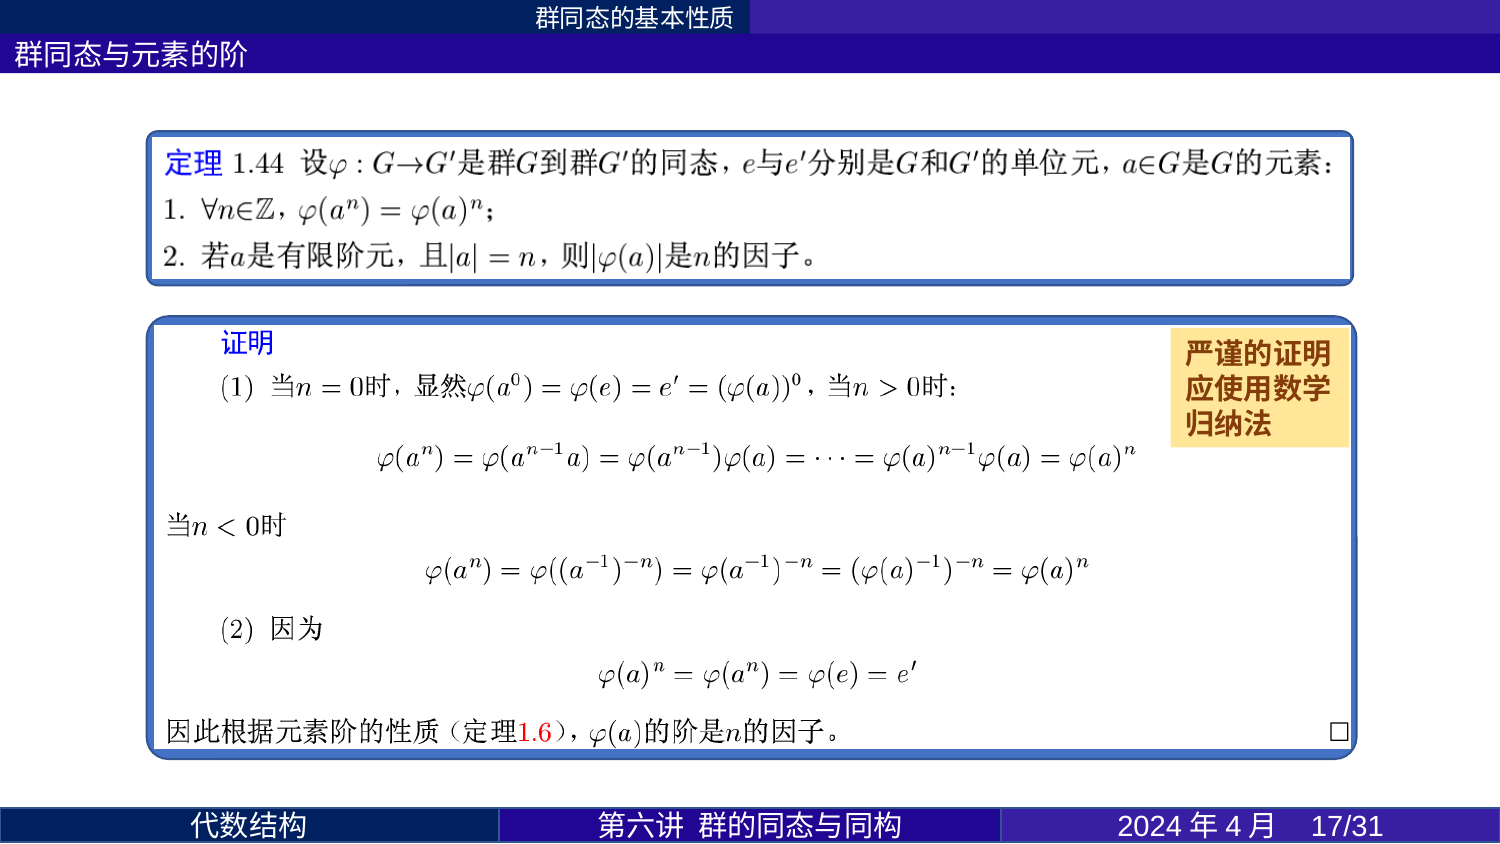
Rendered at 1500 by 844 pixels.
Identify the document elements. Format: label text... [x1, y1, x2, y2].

text_box [749, 0, 1500, 33]
text_box 群同态的基本性质 [0, 0, 749, 33]
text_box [146, 316, 1357, 760]
text_box 第六讲 群的同态与同构 [498, 807, 1000, 843]
text_box 群同态与元素的阶 [0, 33, 1500, 74]
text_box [146, 131, 1354, 286]
text_box 代数结构 [0, 807, 498, 843]
text_box 2024年4月 17/31 [1000, 807, 1500, 843]
